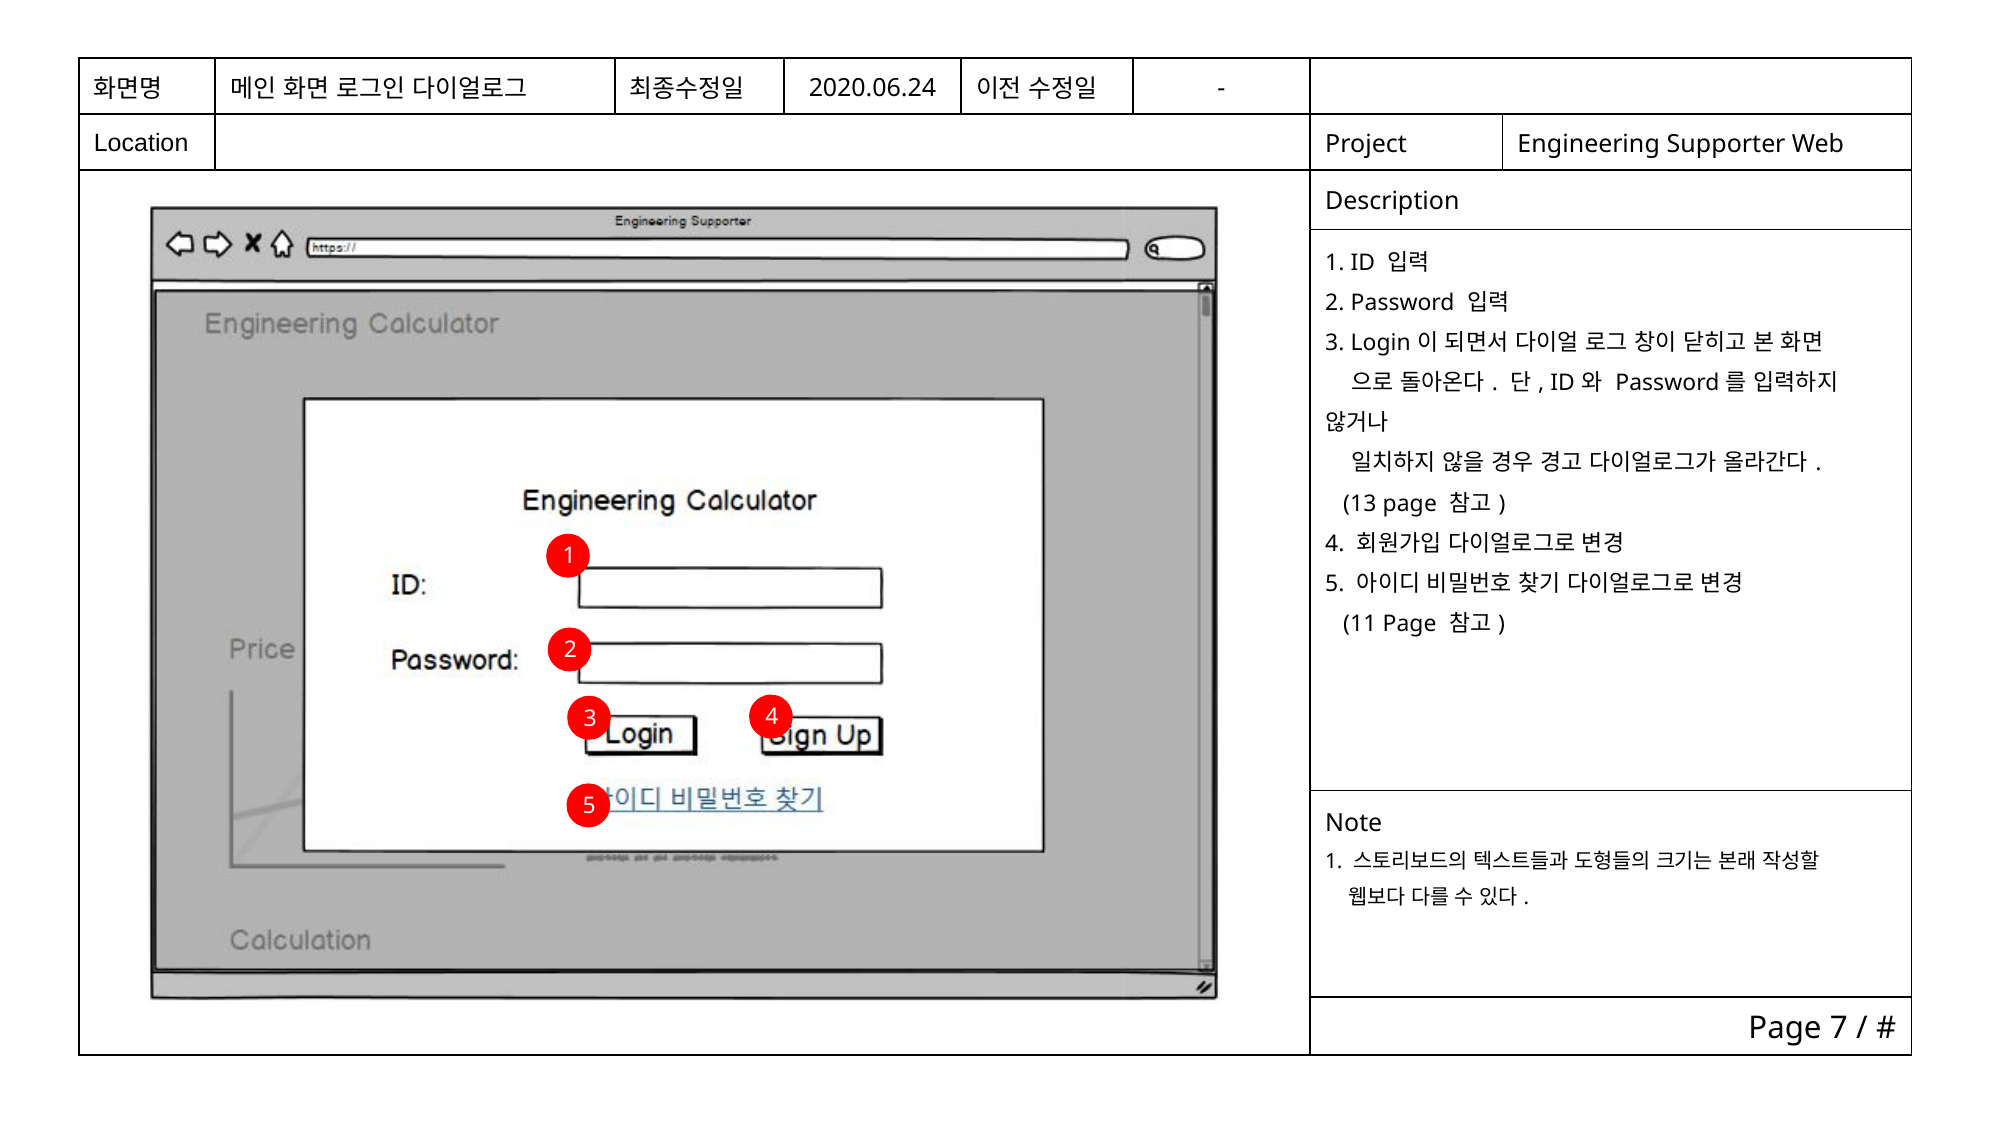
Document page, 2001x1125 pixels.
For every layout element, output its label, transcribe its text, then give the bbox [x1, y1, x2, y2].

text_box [546, 533, 592, 578]
table_cell Page 7 / # [1311, 998, 1911, 1054]
table_cell Project [1311, 115, 1502, 169]
table_cell Description [1311, 171, 1911, 229]
table_cell Note 1. 스토리보드의 텍스트들과 도형들의 크기는 본래 작성할 웹보다 다를 수 있다. [1311, 791, 1911, 996]
table_header 최종수정일 [616, 59, 783, 113]
table_header - [1134, 59, 1309, 113]
table_cell Location [80, 115, 214, 169]
table_header 이전 수정일 [962, 59, 1132, 113]
picture [146, 202, 1229, 1008]
table_cell [80, 171, 1309, 1054]
table_header 화면명 [80, 59, 214, 113]
table_header [1311, 59, 1911, 113]
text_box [567, 695, 613, 740]
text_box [749, 694, 795, 739]
table_header 2020.06.24 [785, 59, 960, 113]
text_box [547, 627, 593, 672]
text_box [566, 783, 612, 828]
table_cell Engineering Supporter Web [1503, 115, 1911, 169]
table_header 메인 화면 로그인 다이얼로그 [216, 59, 614, 113]
table_cell 1. ID 입력 2. Password 입력 3. Login이 되면서 다이얼 로그 창이 닫히고 본 화면 으로 돌아온다. 단, ID와 Password를 입력하지 않거나 일치하지 않을 경우 경고 다이얼로그가 올라간다. (13 page 참고) 4. 회원가입 다이얼로그로 변경 5. 아이디 비밀번호 찾기 다이얼로그로 변경 (11 Page 참고) [1311, 230, 1911, 790]
table_cell [216, 115, 1309, 169]
